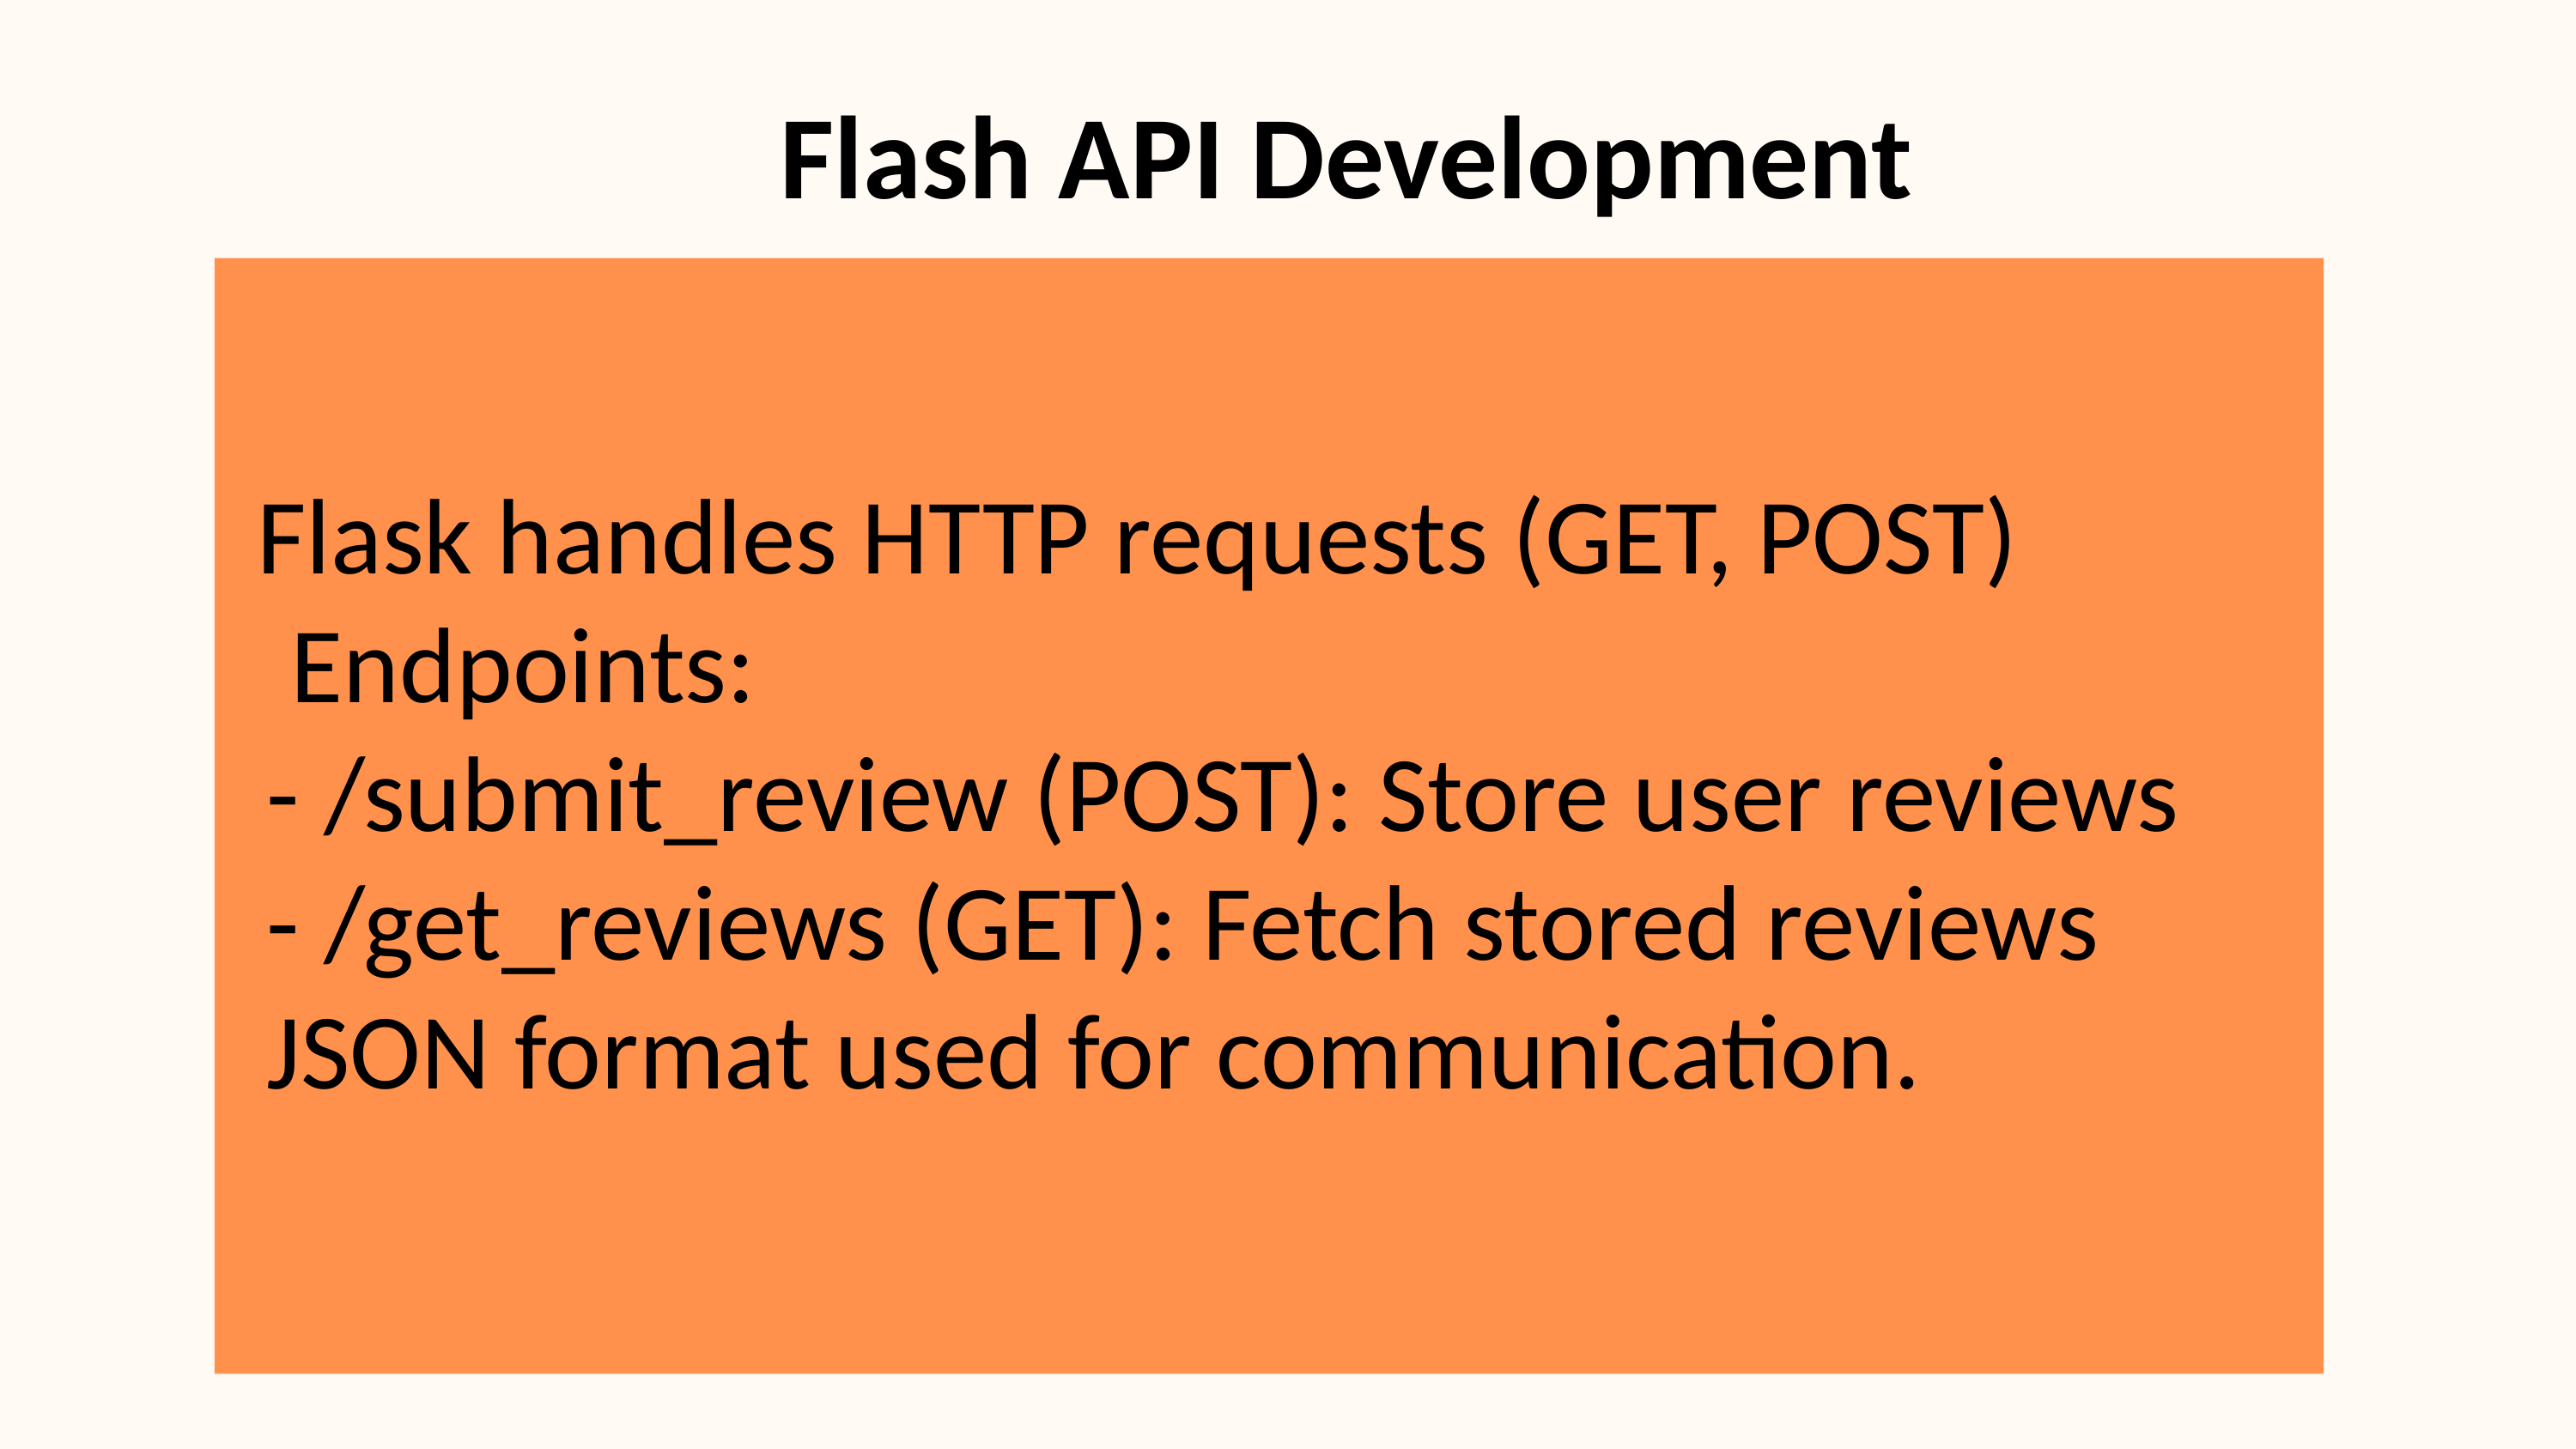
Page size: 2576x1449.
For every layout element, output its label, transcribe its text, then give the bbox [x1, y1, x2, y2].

text_box Flash API Development [282, 74, 2413, 229]
text_box Flask handles HTTP requests (GET, POST) Endpoints: - /submit_review (POST): Store user reviews - /get_reviews (GET): Fetch stored reviews JSON format used for communication. [182, 230, 2389, 1347]
text_box [214, 1347, 2324, 1374]
